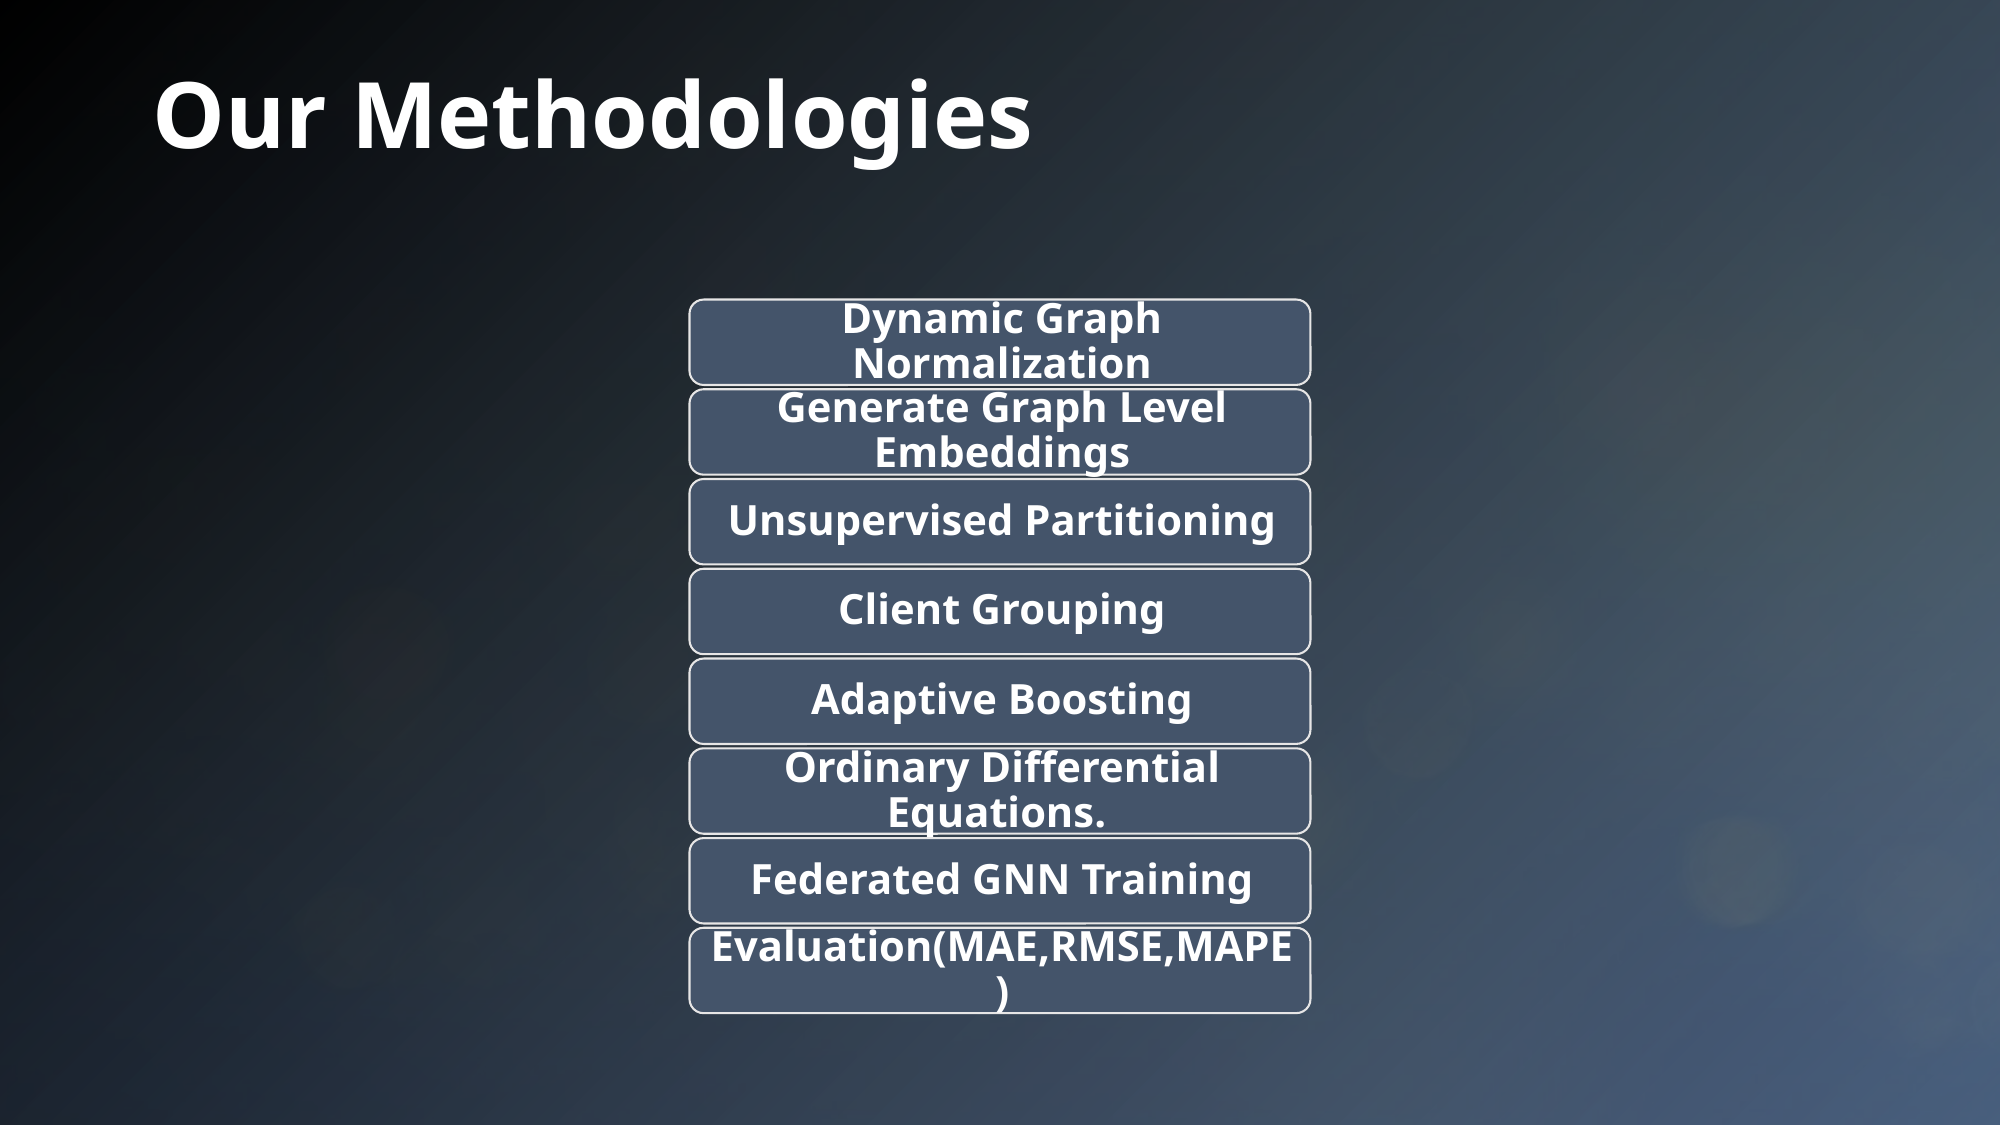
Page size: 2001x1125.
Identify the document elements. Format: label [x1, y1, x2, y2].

list [137, 299, 1863, 1014]
picture [0, 0, 2000, 1125]
